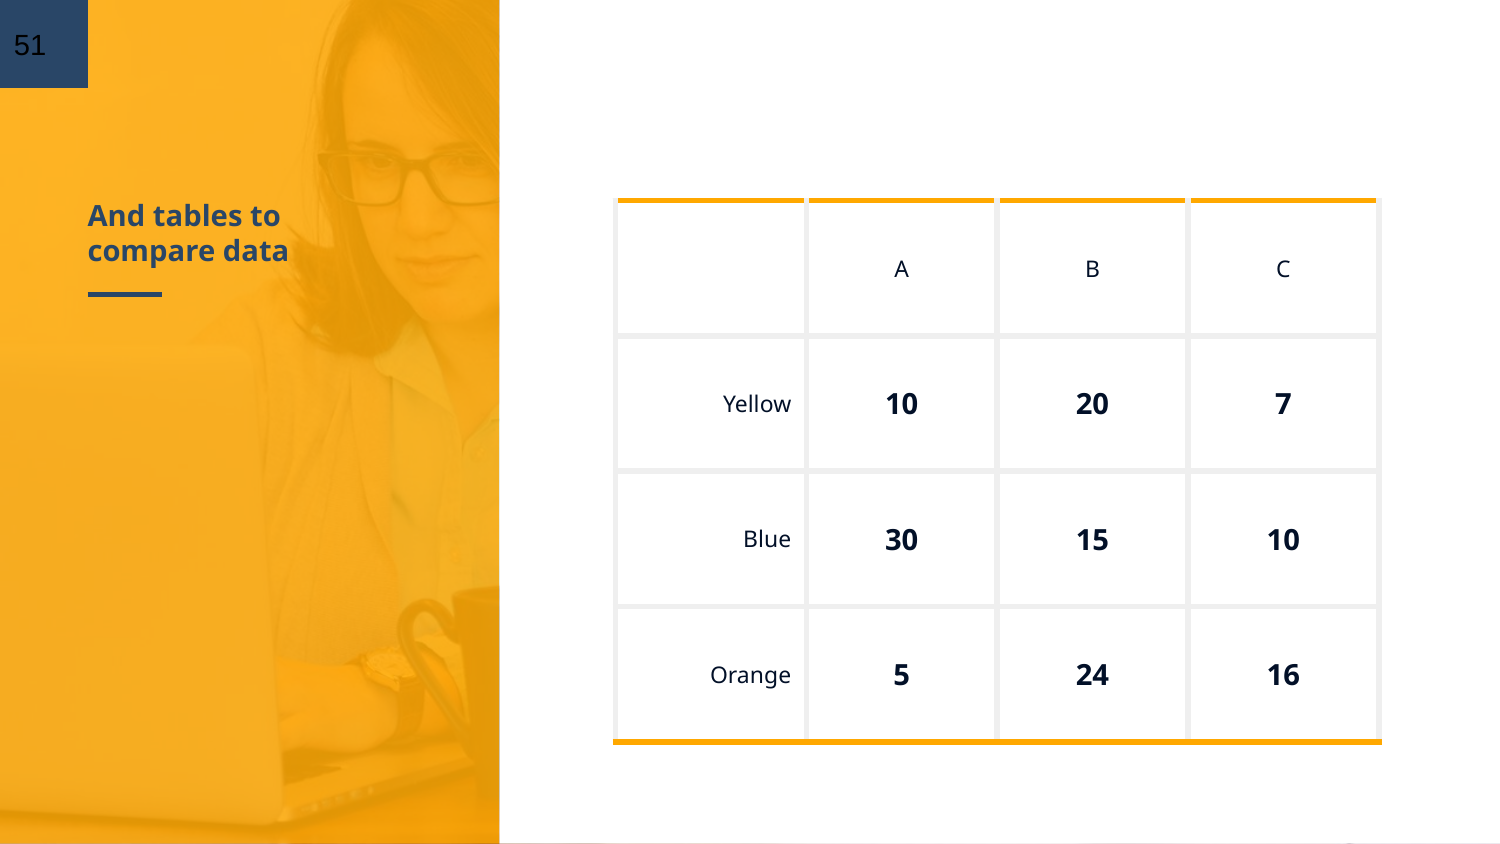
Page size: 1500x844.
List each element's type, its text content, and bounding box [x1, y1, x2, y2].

table_cell 10 [1191, 474, 1376, 604]
table_cell 7 [1191, 339, 1376, 468]
title And tables to compare data [72, 171, 425, 283]
table_header A [809, 203, 994, 333]
table_header B [1000, 203, 1185, 333]
table_cell Yellow [618, 339, 804, 468]
table_cell 16 [1191, 609, 1376, 739]
table_cell Orange [618, 609, 804, 739]
table_cell 20 [1000, 339, 1185, 468]
table_header [618, 203, 804, 333]
table_cell 15 [1000, 474, 1185, 604]
table_cell 24 [1000, 609, 1185, 739]
table_cell 5 [809, 609, 994, 739]
slide_number 51 [0, 0, 89, 88]
table_header C [1191, 203, 1376, 333]
table_cell 30 [809, 474, 994, 604]
table_cell 10 [809, 339, 994, 468]
table_cell Blue [618, 474, 804, 604]
